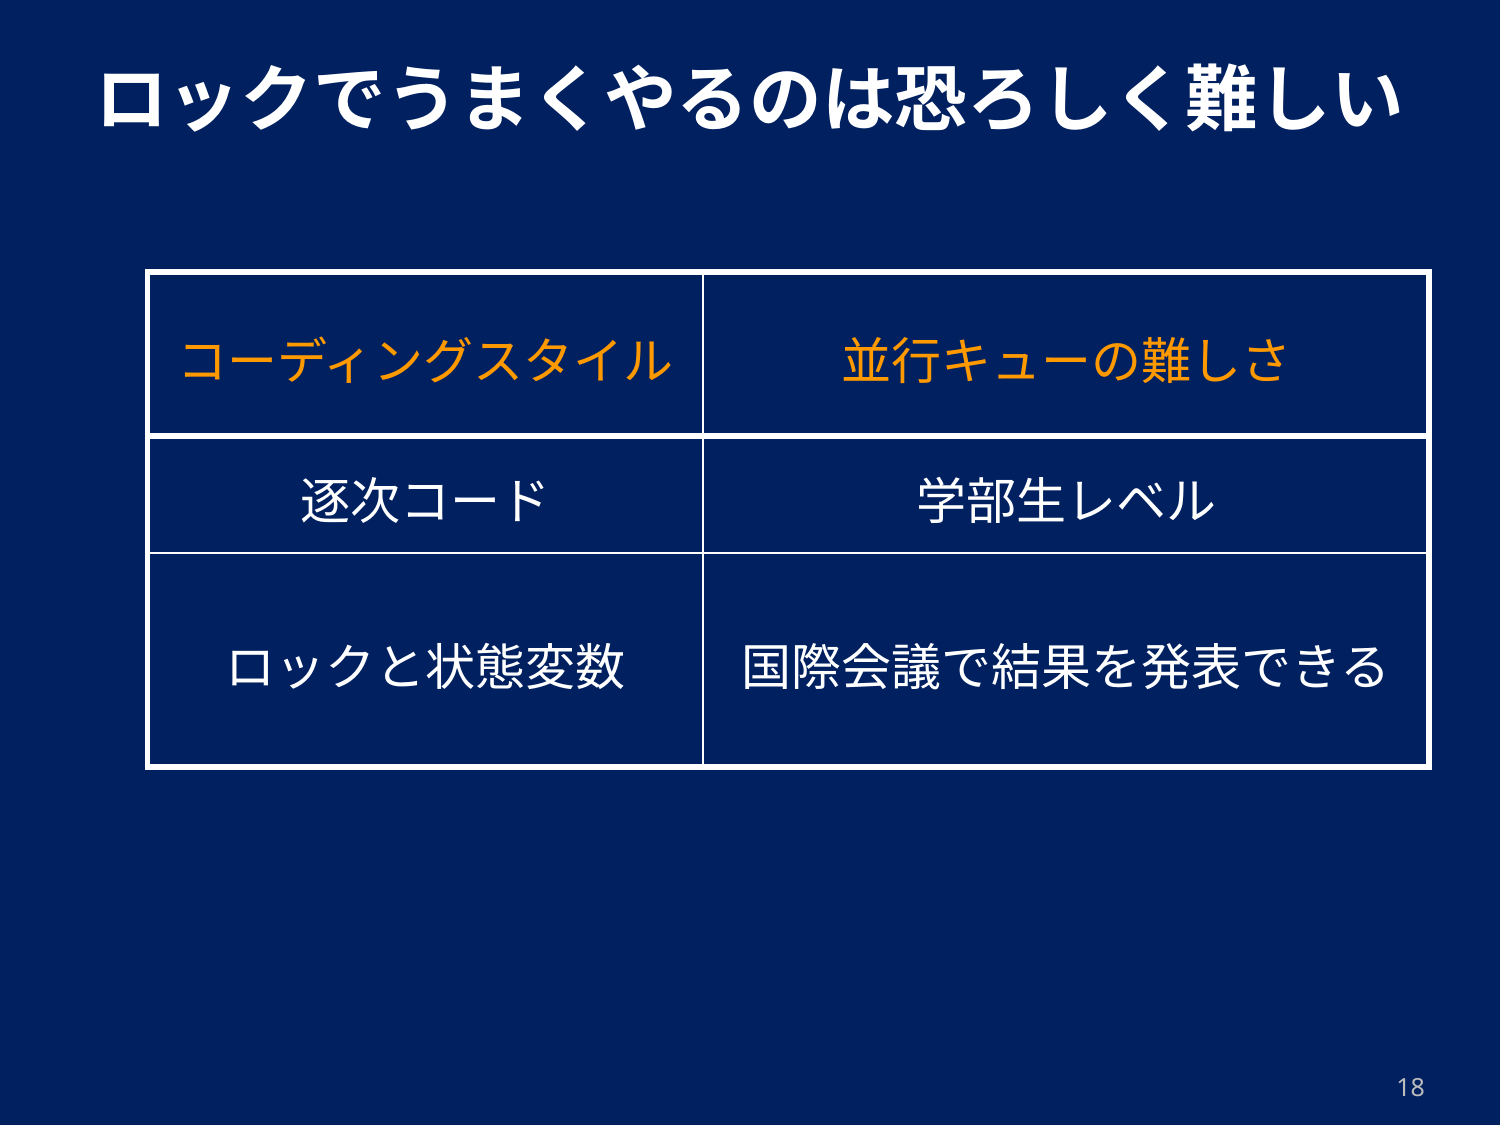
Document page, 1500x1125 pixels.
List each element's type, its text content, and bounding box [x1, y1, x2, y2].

table_header 並行キューの難しさ [704, 275, 1426, 433]
slide_number 18 [1299, 1052, 1425, 1113]
table_cell 逐次コード [150, 439, 702, 552]
table_cell 学部生レベル [704, 439, 1426, 552]
title ロックでうまくやるのは恐ろしく難しい [75, 45, 1425, 233]
table_cell 国際会議で結果を発表できる [704, 554, 1426, 764]
table_header コーディングスタイル [150, 275, 702, 433]
table_cell ロックと状態変数 [150, 554, 702, 764]
